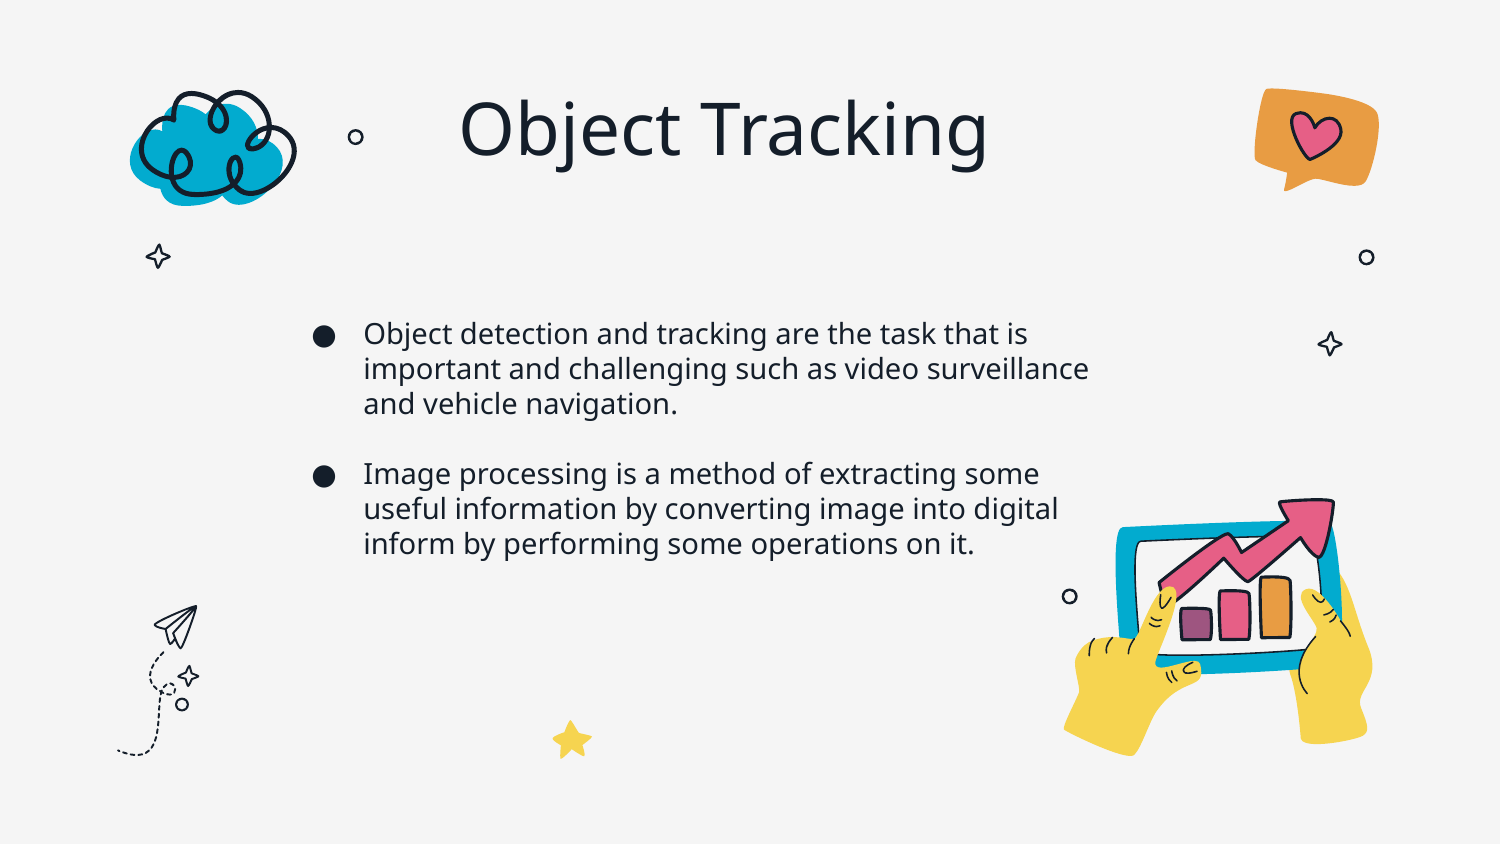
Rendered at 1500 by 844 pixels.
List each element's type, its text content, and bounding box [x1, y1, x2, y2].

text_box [116, 89, 300, 207]
text_box [145, 243, 171, 270]
text_box [110, 71, 889, 166]
text_box [1317, 331, 1343, 357]
text_box [1358, 249, 1375, 266]
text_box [1061, 499, 1384, 757]
text_box [552, 720, 593, 759]
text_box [116, 604, 200, 757]
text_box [1251, 88, 1384, 192]
title Object Tracking [889, 82, 1099, 176]
text_box Object detection and tracking are the task that is important and challenging such as video surveillance and vehicle navigation. Image processing is a method of extracting some useful information by converting image into digital inform by performing some operations on it. [273, 265, 1116, 684]
text_box [303, 96, 914, 191]
